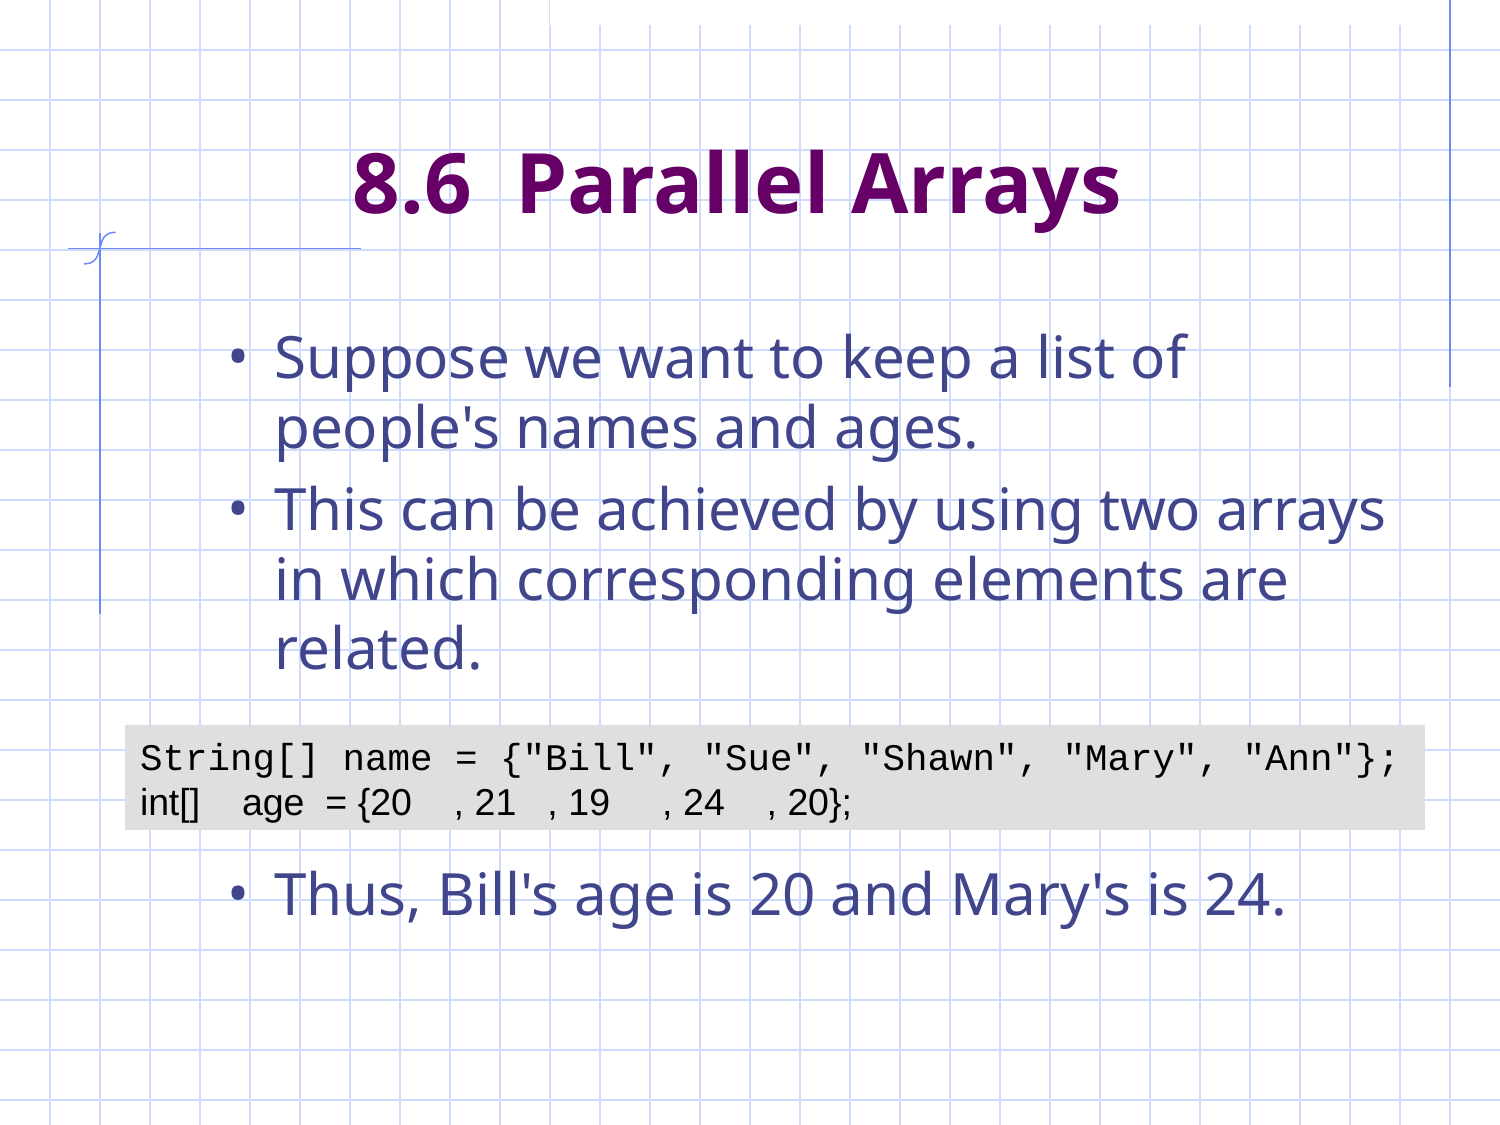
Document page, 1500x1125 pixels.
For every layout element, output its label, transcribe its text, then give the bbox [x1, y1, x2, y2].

list Suppose we want to keep a list of people's names and ages. This can be achieved by using two arrays in which corresponding elements are related. Thus, Bill's age is 20 and Mary's is 24. [137, 312, 1413, 724]
list Suppose we want to keep a list of people's names and ages. This can be achieved by using two arrays in which corresponding elements are related. Thus, Bill's age is 20 and Mary's is 24. [137, 830, 1413, 988]
title 8.6 Parallel Arrays [99, 50, 1375, 238]
text_box String[] name = {"Bill", "Sue", "Shawn", "Mary", "Ann"}; int[] age = {20 , 21 , 19 , 24 , 20}; [125, 724, 1425, 830]
